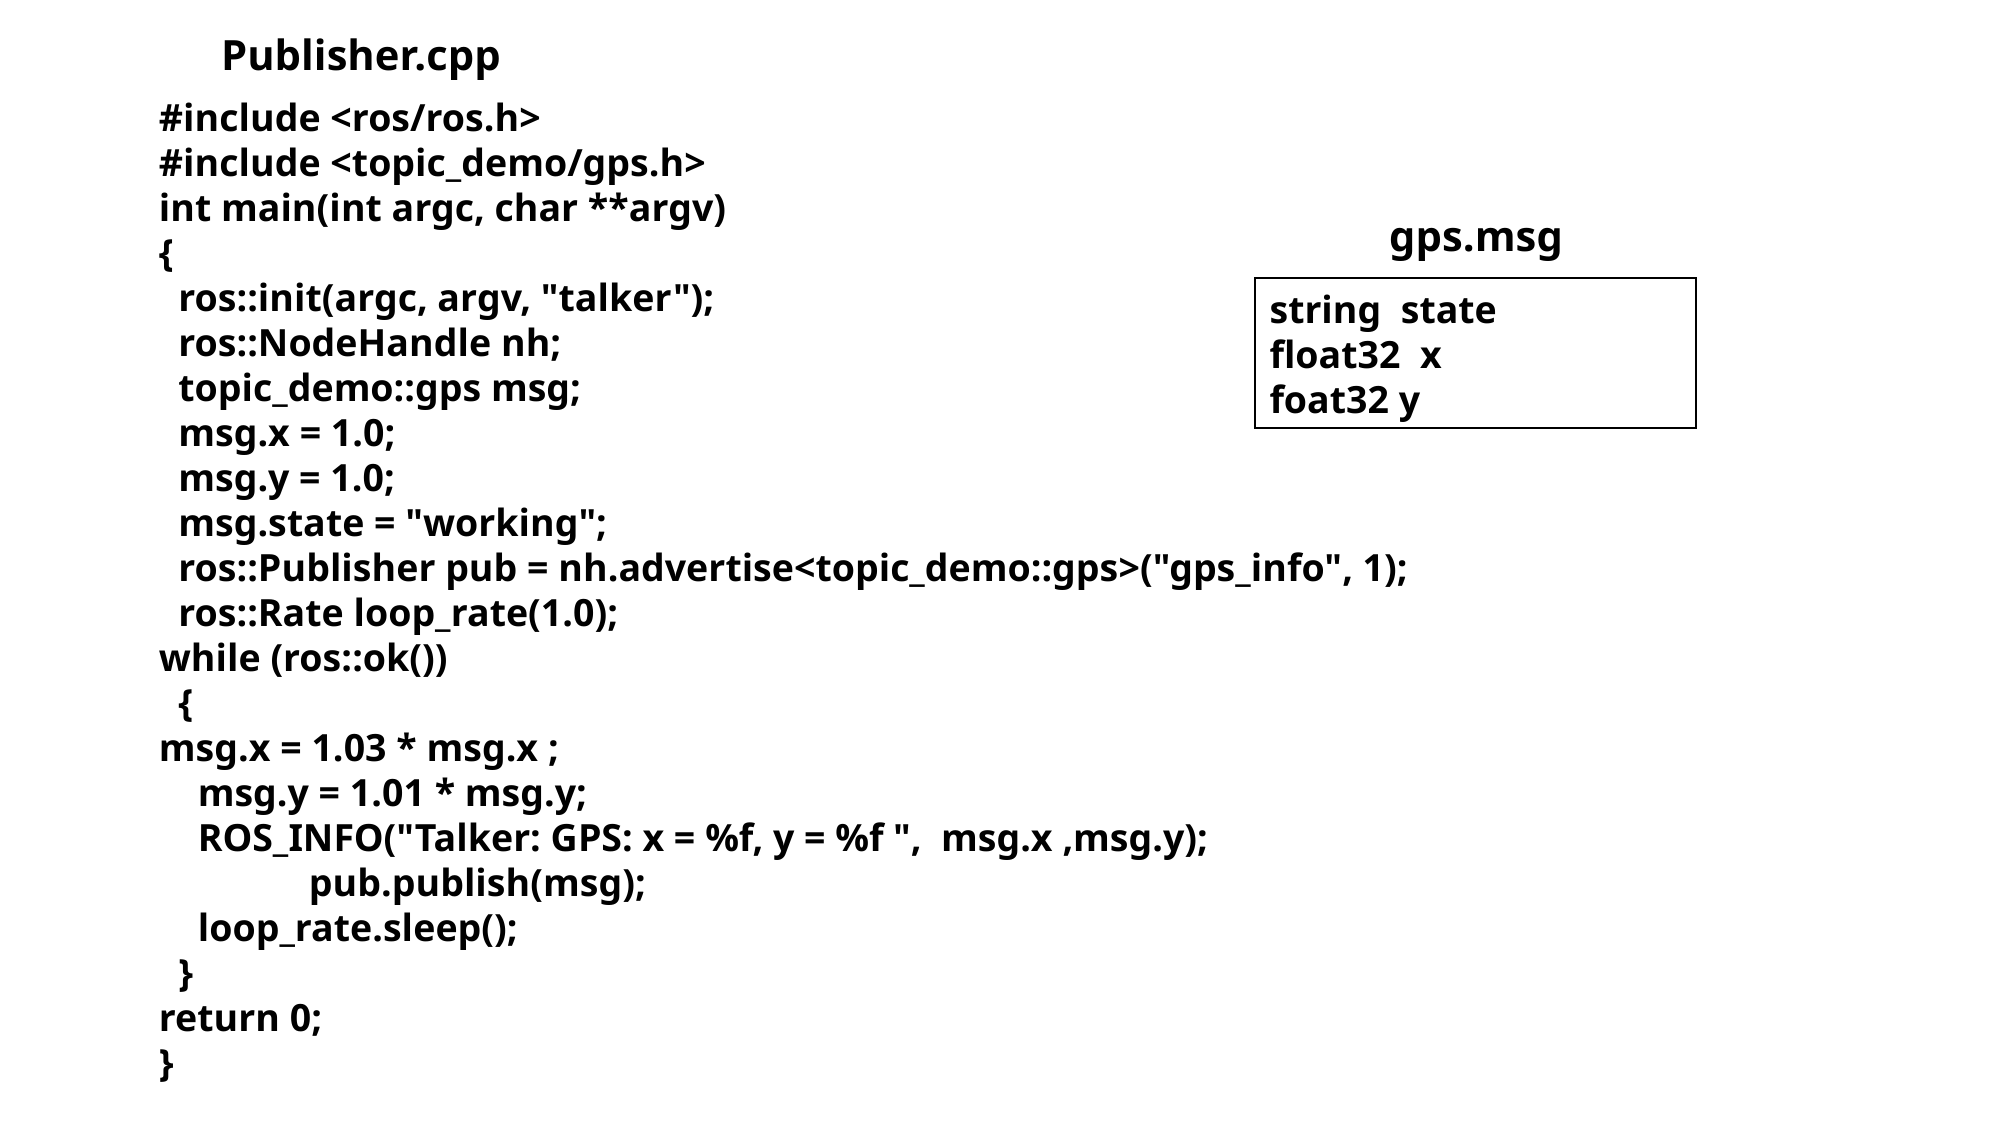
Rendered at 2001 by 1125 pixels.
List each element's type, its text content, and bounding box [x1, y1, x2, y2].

text_box string state float32 x foat32 y [1254, 277, 1697, 429]
text_box gps.msg [1374, 201, 1585, 267]
text_box #include <ros/ros.h> #include <topic_demo/gps.h> int main(int argc, char **argv) { ros::init(argc, argv, "talker"); ros::NodeHandle nh; topic_demo::gps msg; msg.x = 1.0; msg.y = 1.0; msg.state = "working"; ros::Publisher pub = nh.advertise<topic_demo::gps>("gps_info", 1); ros::Rate loop_rate(1.0); while (ros::ok()) { msg.x = 1.03 * msg.x ; msg.y = 1.01 * msg.y; ROS_INFO("Talker: GPS: x = %f, y = %f ", msg.x ,msg.y); pub.publish(msg); loop_rate.sleep(); } return 0; } [144, 87, 1697, 1125]
text_box Publisher.cpp [206, 21, 577, 87]
